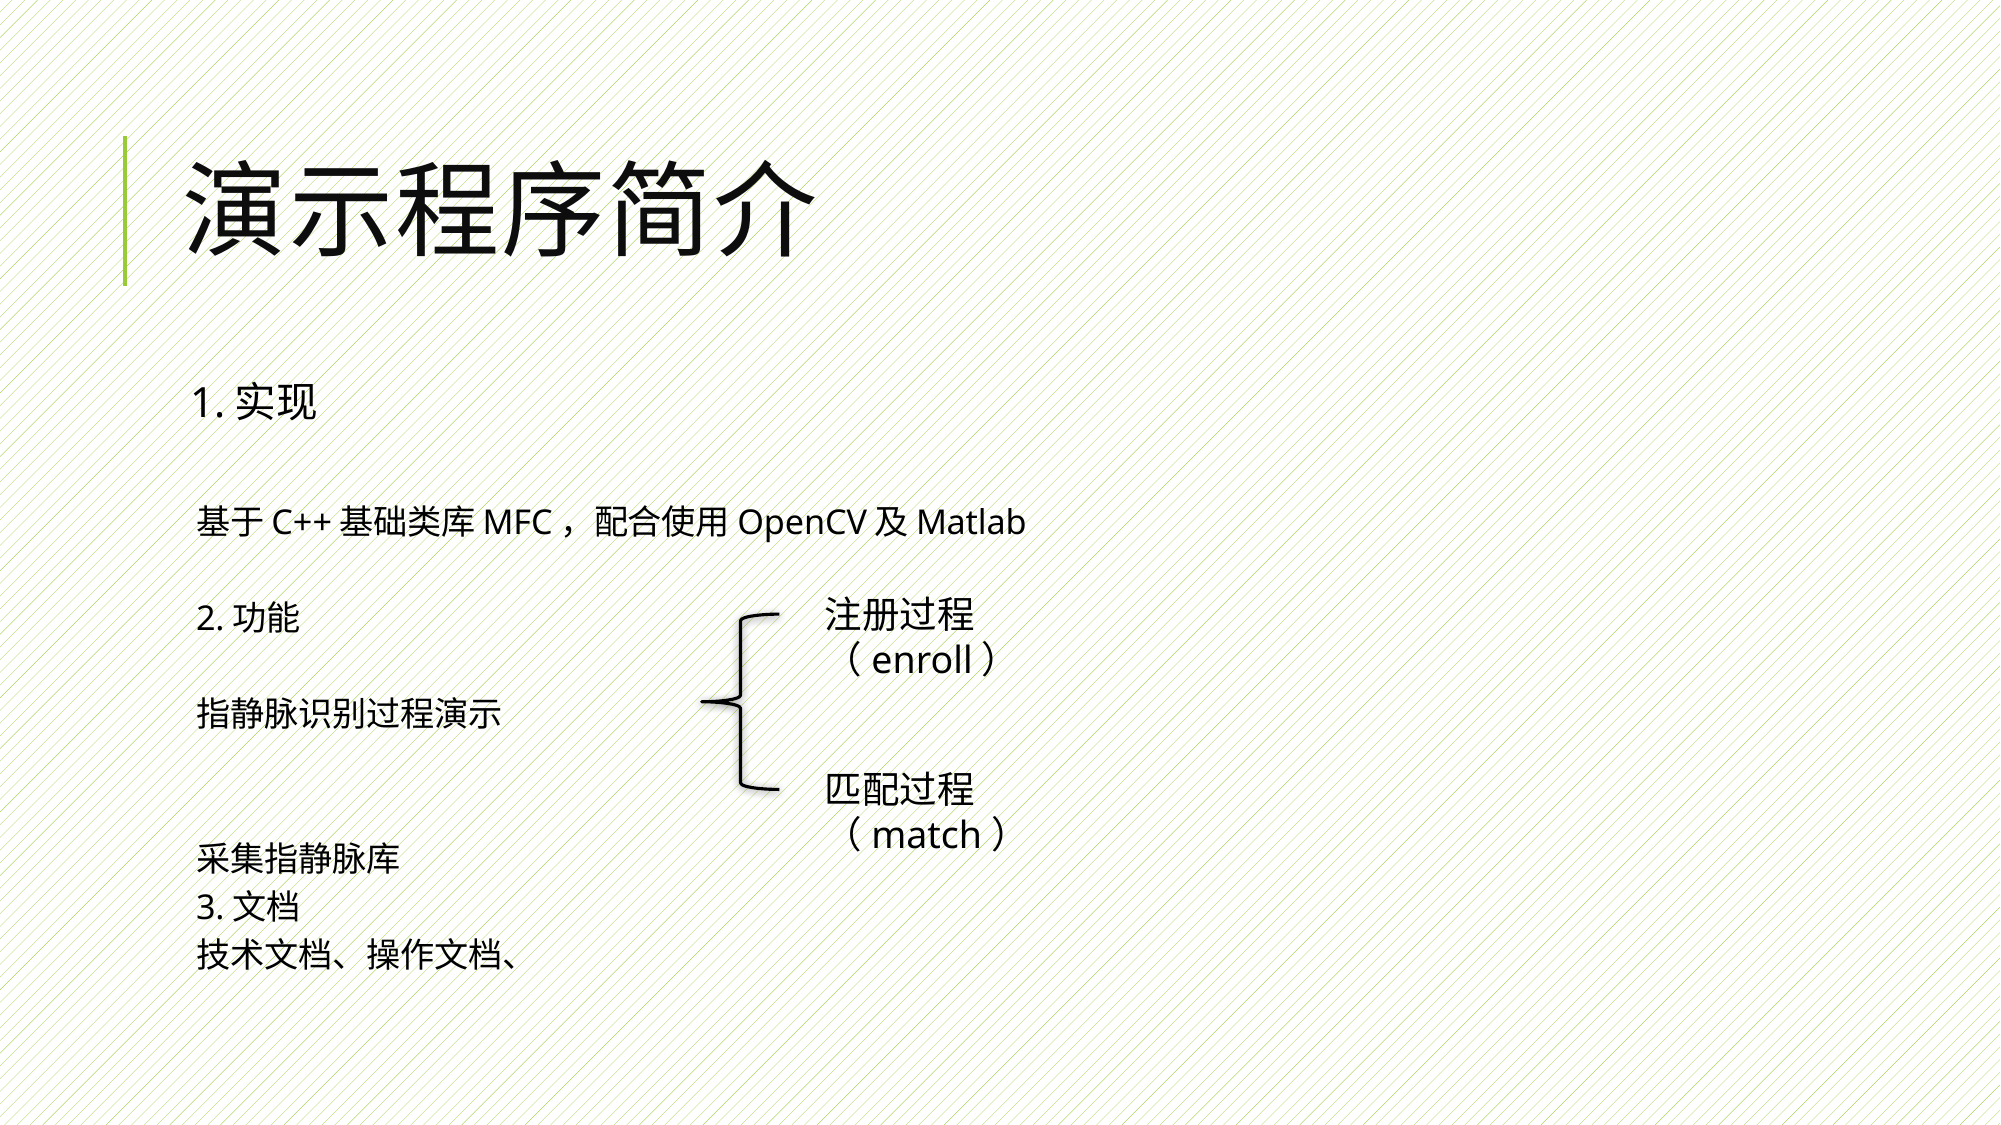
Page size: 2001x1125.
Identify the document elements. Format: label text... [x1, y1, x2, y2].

text_box 匹配过程（match） [810, 759, 1141, 864]
text_box 注册过程（enroll） [810, 583, 1165, 689]
title 演示程序简介 [168, 96, 1763, 342]
text_box [700, 612, 780, 792]
list 1.实现 基于C++基础类库MFC，配合使用OpenCV及Matlab 2.功能 指静脉识别过程演示 采集指静脉库 3.文档 技术文档、操作文档、 [168, 373, 1763, 1034]
